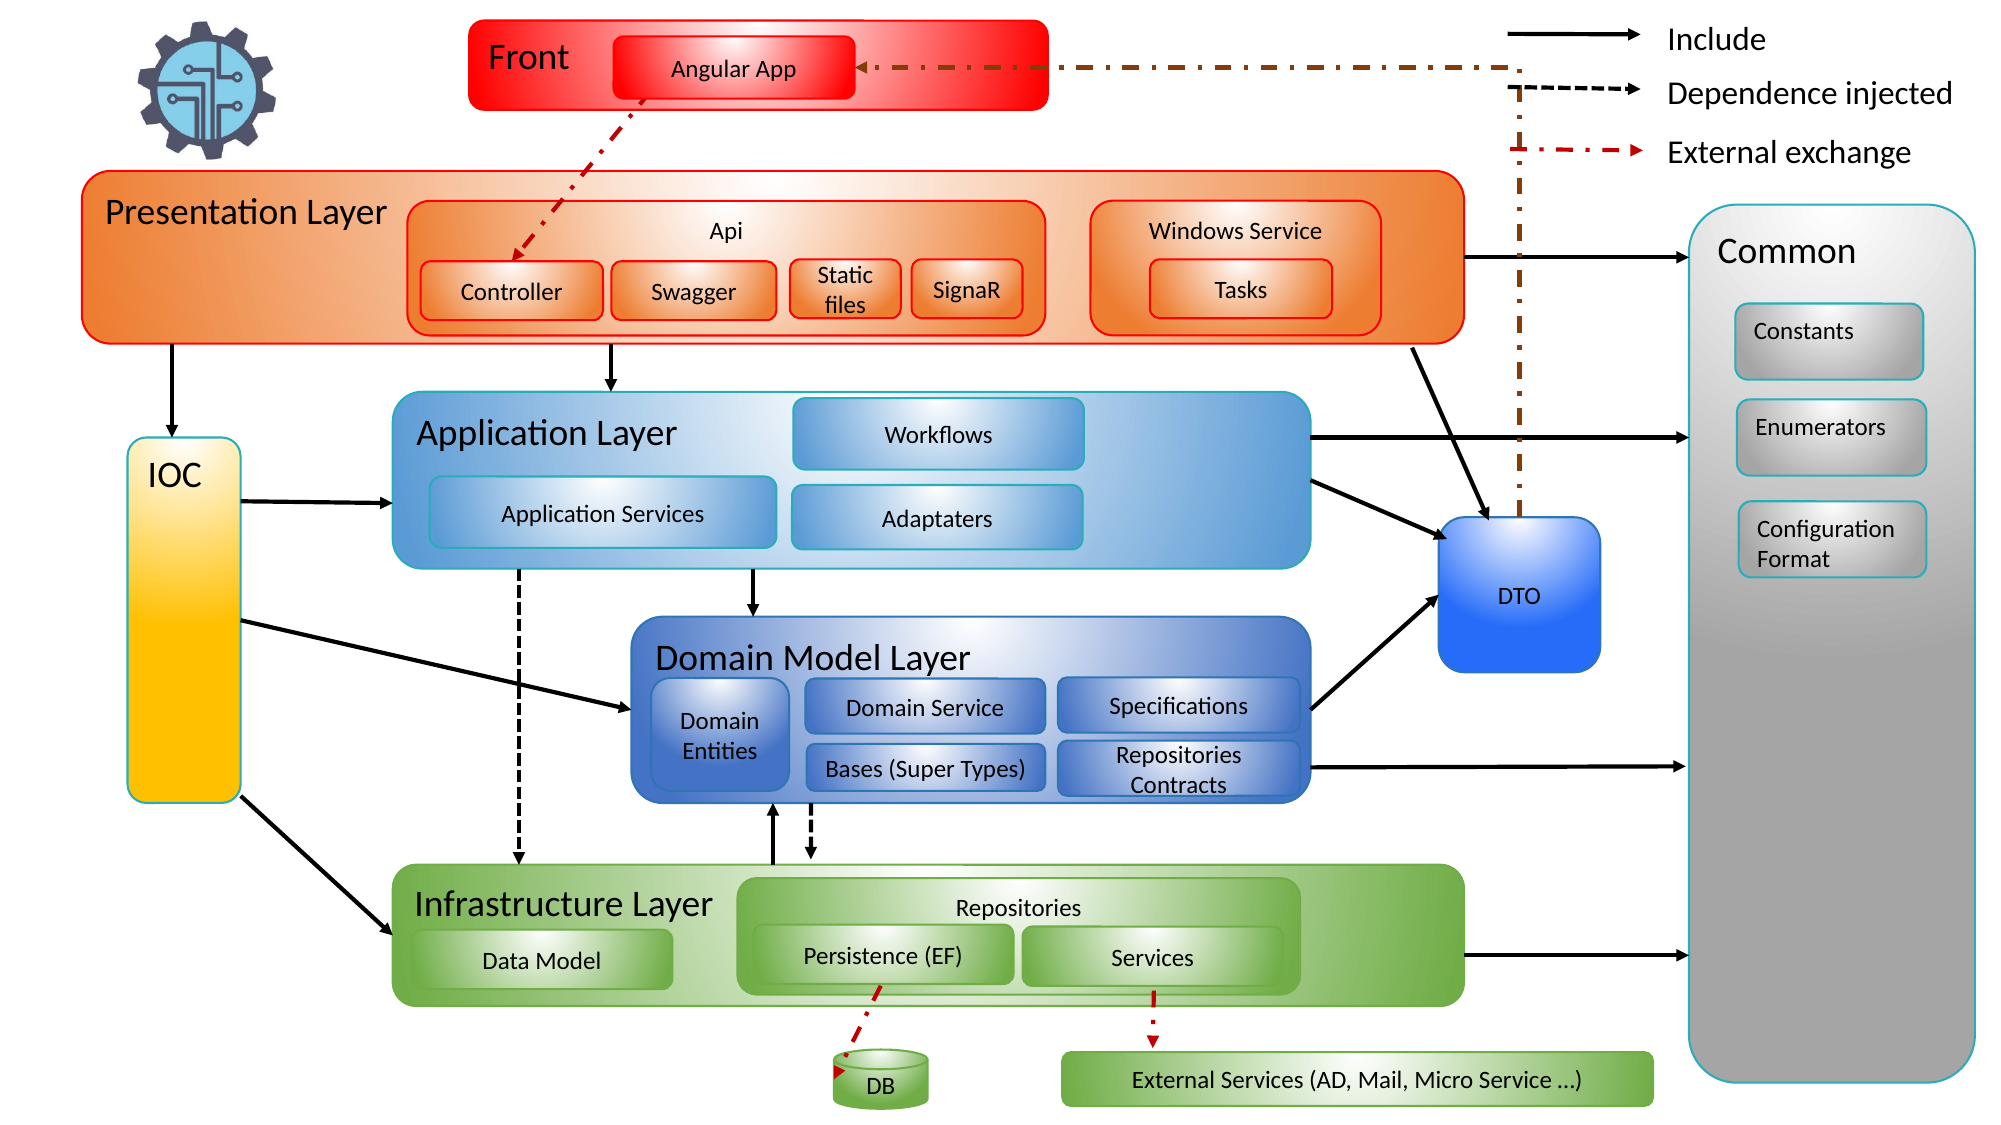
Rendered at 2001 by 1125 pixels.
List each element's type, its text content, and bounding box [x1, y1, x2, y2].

text_box Constants [1734, 302, 1925, 381]
text_box Domain Entities [649, 676, 791, 792]
text_box Enumerators [1735, 398, 1928, 477]
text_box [1310, 594, 1439, 710]
text_box Infrastructure Layer [391, 863, 1466, 1008]
text_box Persistence (EF) [752, 923, 1015, 986]
text_box Specifications [1056, 676, 1302, 734]
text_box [962, 0, 1412, 625]
text_box Adaptaters [790, 483, 962, 551]
text_box Front [468, 19, 962, 111]
text_box Domain Service [804, 677, 1047, 735]
text_box Common [1687, 203, 1976, 1084]
text_box SignaR [910, 258, 962, 320]
text_box Domain Model Layer [630, 615, 1312, 805]
text_box Swagger [610, 260, 778, 322]
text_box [1507, 86, 1641, 90]
text_box Services [1021, 925, 1285, 987]
text_box Controller [419, 260, 605, 322]
text_box DB [832, 1048, 929, 1110]
text_box Include [1652, 9, 1873, 63]
picture [132, 17, 284, 166]
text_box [240, 620, 632, 710]
text_box Api [406, 199, 962, 337]
text_box IOC [126, 436, 242, 805]
text_box Presentation Layer [80, 169, 962, 345]
text_box Application Services [428, 475, 778, 549]
text_box Repositories [736, 877, 1302, 996]
text_box External Services (AD, Mail, Micro Service …) [1061, 1051, 1655, 1108]
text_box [511, 91, 651, 262]
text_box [240, 795, 393, 936]
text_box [1412, 347, 1489, 521]
text_box Configuration Format [1737, 500, 1928, 579]
text_box DTO [1437, 516, 1602, 674]
text_box External exchange [1652, 123, 1962, 178]
text_box Repositories Contracts [1056, 739, 1302, 797]
text_box Bases (Super Types) [805, 742, 1047, 792]
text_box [1310, 480, 1447, 540]
text_box Angular App [612, 35, 856, 100]
text_box Application Layer [391, 390, 962, 570]
text_box Static files [788, 258, 902, 320]
text_box Data Model [410, 928, 674, 991]
text_box Workflows [792, 397, 962, 471]
text_box Dependence injected [1652, 63, 2000, 119]
text_box Presentation Layer [1412, 169, 1466, 345]
